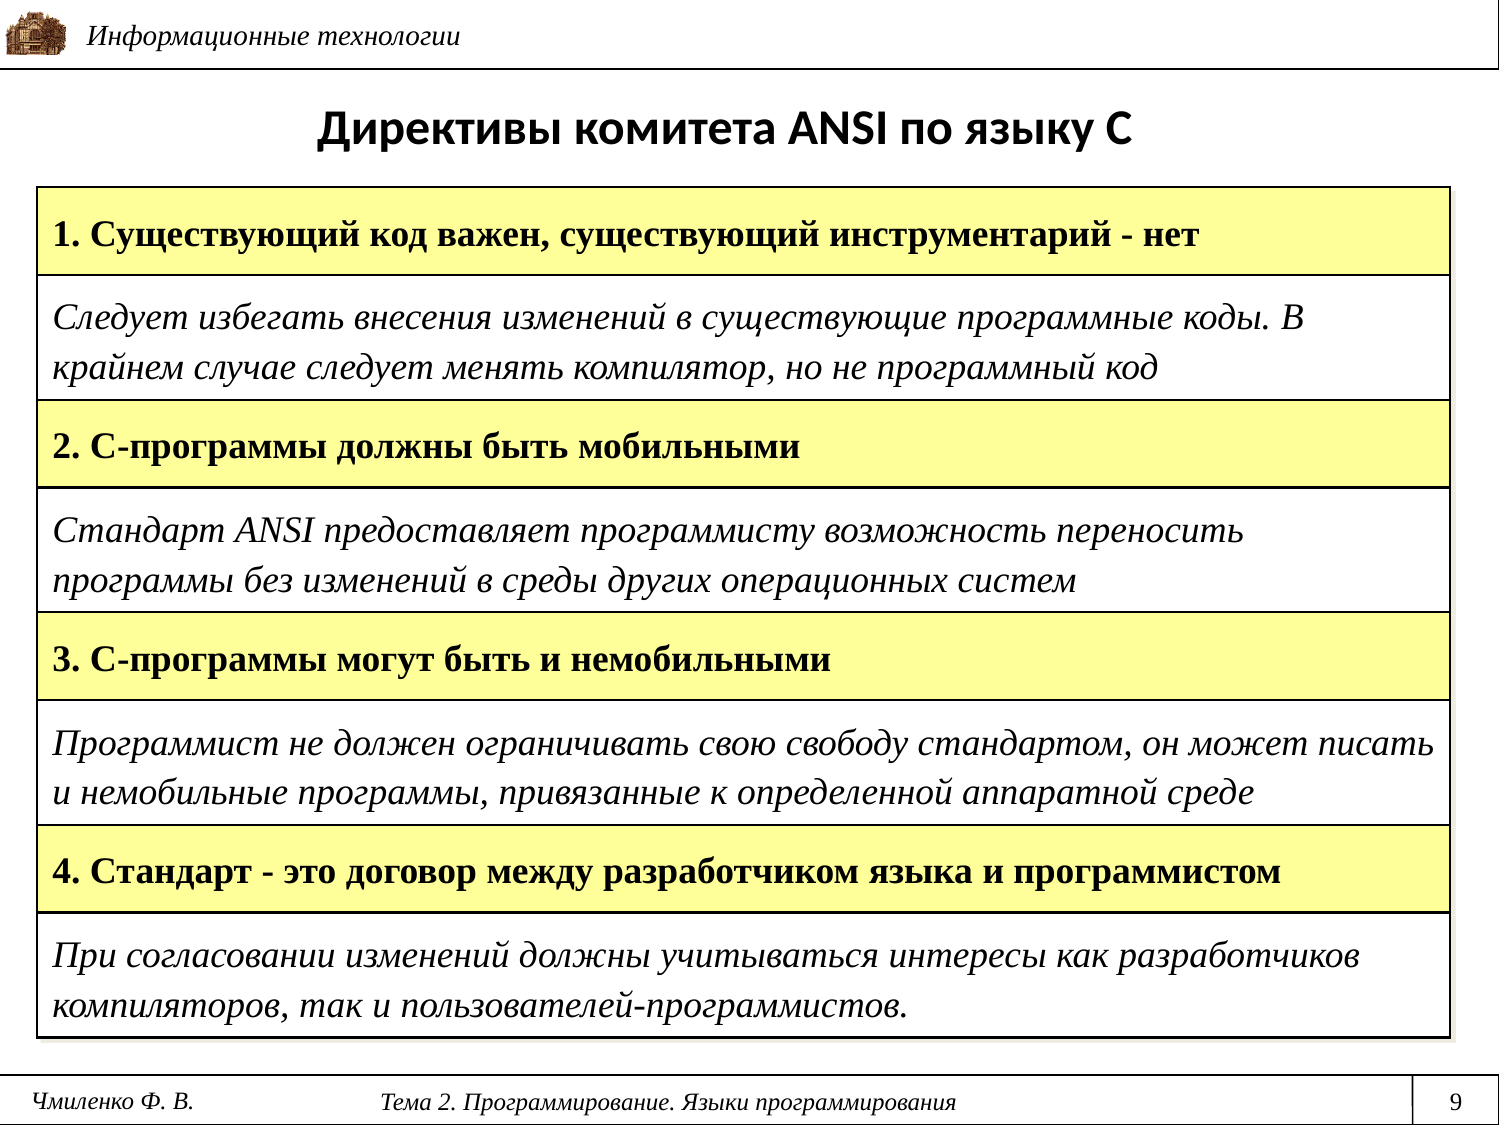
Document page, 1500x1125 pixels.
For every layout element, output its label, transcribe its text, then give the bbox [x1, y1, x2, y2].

text_box [67, 0, 1499, 70]
text_box [0, 1074, 1412, 1125]
text_box При согласовании изменений должны учитываться интересы как разработчиков компиляторов, так и пользователей-программистов. [37, 912, 1450, 1038]
text_box 2. С-программы должны быть мобильными [37, 399, 1450, 487]
picture [4, 1, 68, 65]
text_box Чмиленко Ф. В. [0, 1076, 225, 1122]
text_box 4. Стандарт - это договор между разработчиком языка и программистом [37, 824, 1450, 912]
text_box Информационные технологии [71, 9, 1485, 59]
text_box 9 [1413, 1078, 1500, 1124]
text_box Тема 2. Программирование. Языки программирования [0, 1078, 1338, 1124]
text_box Стандарт ANSI предоставляет программисту возможность переносить программы без изменений в среды других операционных систем [37, 487, 1450, 612]
text_box Следует избегать внесения изменений в существующие программные коды. В крайнем случае следует менять компилятор, но не программный код [37, 275, 1450, 399]
title Директивы комитета ANSI по языку С [37, 87, 1413, 163]
text_box Программист не должен ограничивать свою свободу стандартом, он может писать и немобильные программы, привязанные к определенной аппаратной среде [37, 699, 1450, 824]
text_box [1413, 1074, 1499, 1078]
text_box 1. Существующий код важен, существующий инструментарий - нет [37, 187, 1450, 275]
text_box 3. С-программы могут быть и немобильными [37, 612, 1450, 699]
